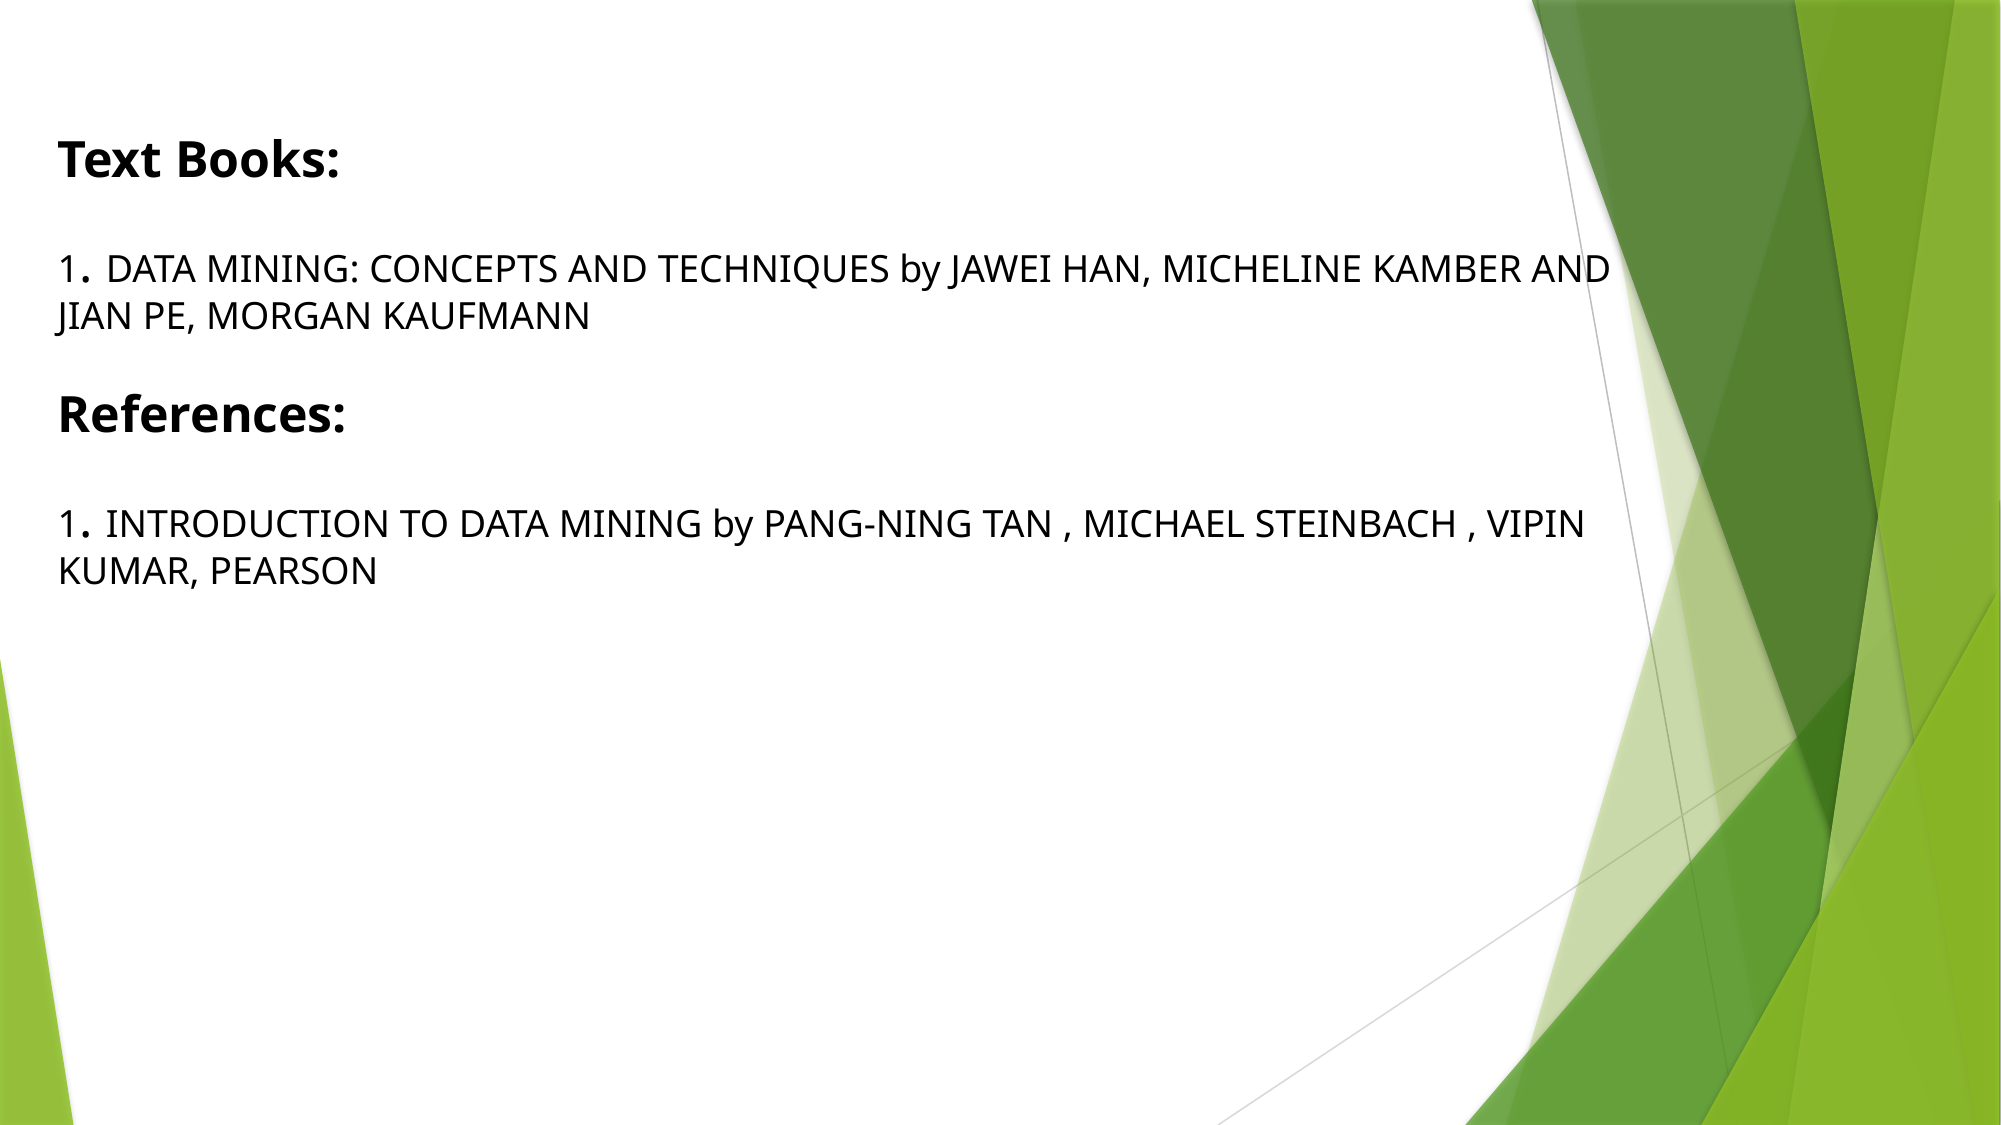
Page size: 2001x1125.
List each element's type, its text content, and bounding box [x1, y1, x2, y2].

text_box Text Books: 1. DATA MINING: CONCEPTS AND TECHNIQUES by JAWEI HAN, MICHELINE KAMBER AND JIAN PE, MORGAN KAUFMANN References: 1. INTRODUCTION TO DATA MINING by PANG-NING TAN , MICHAEL STEINBACH , VIPIN KUMAR, PEARSON [42, 119, 1700, 600]
